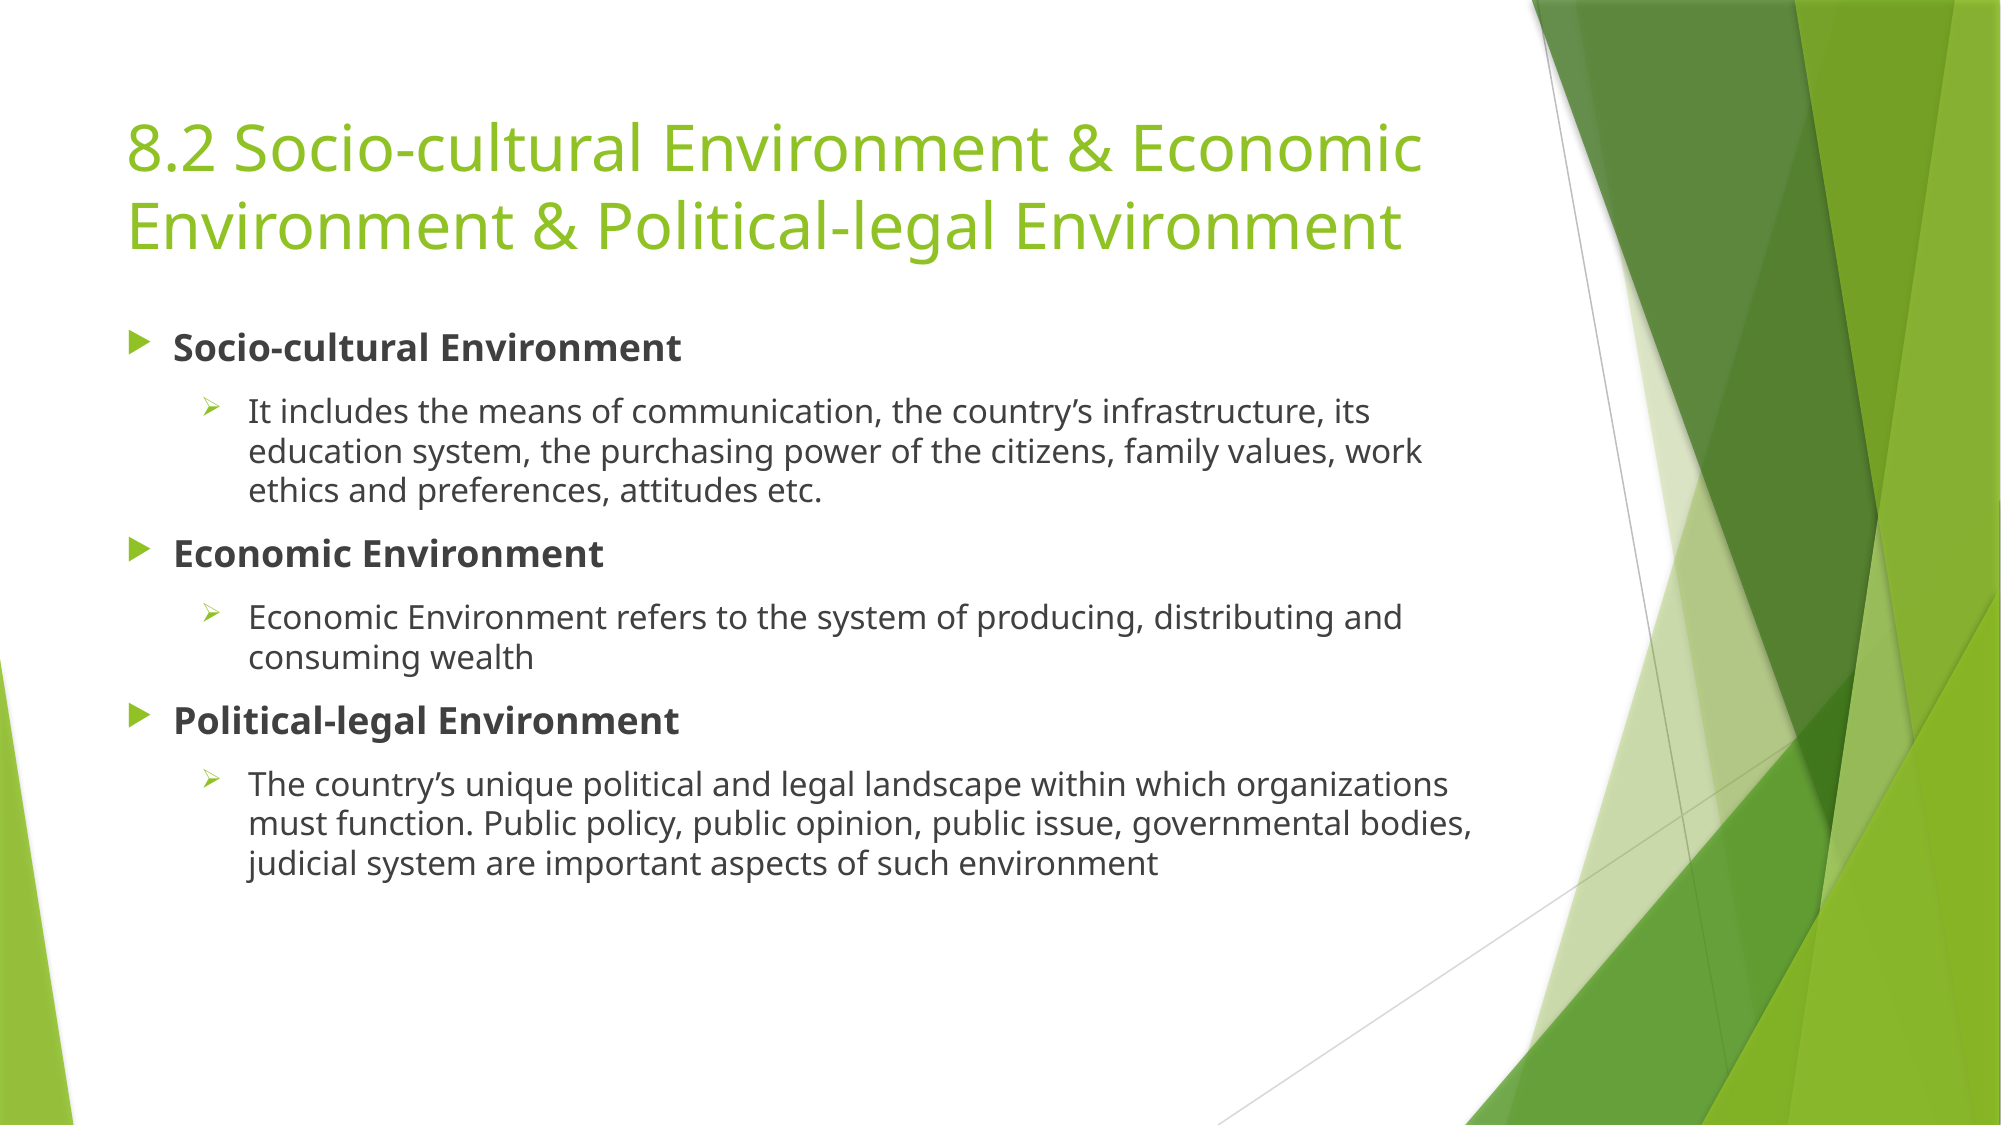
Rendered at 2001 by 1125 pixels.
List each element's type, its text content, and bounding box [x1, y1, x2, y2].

list Socio-cultural Environment It includes the means of communication, the country’s infrastructure, its education system, the purchasing power of the citizens, family values, work ethics and preferences, attitudes etc. Economic Environment Economic Environment refers to the system of producing, distributing and consuming wealth Political-legal Environment The country’s unique political and legal landscape within which organizations must function. Public policy, public opinion, public issue, governmental bodies, judicial system are important aspects of such environment [111, 316, 1522, 1055]
title 8.2 Socio-cultural Environment & Economic Environment & Political-legal Environment [111, 99, 1522, 316]
